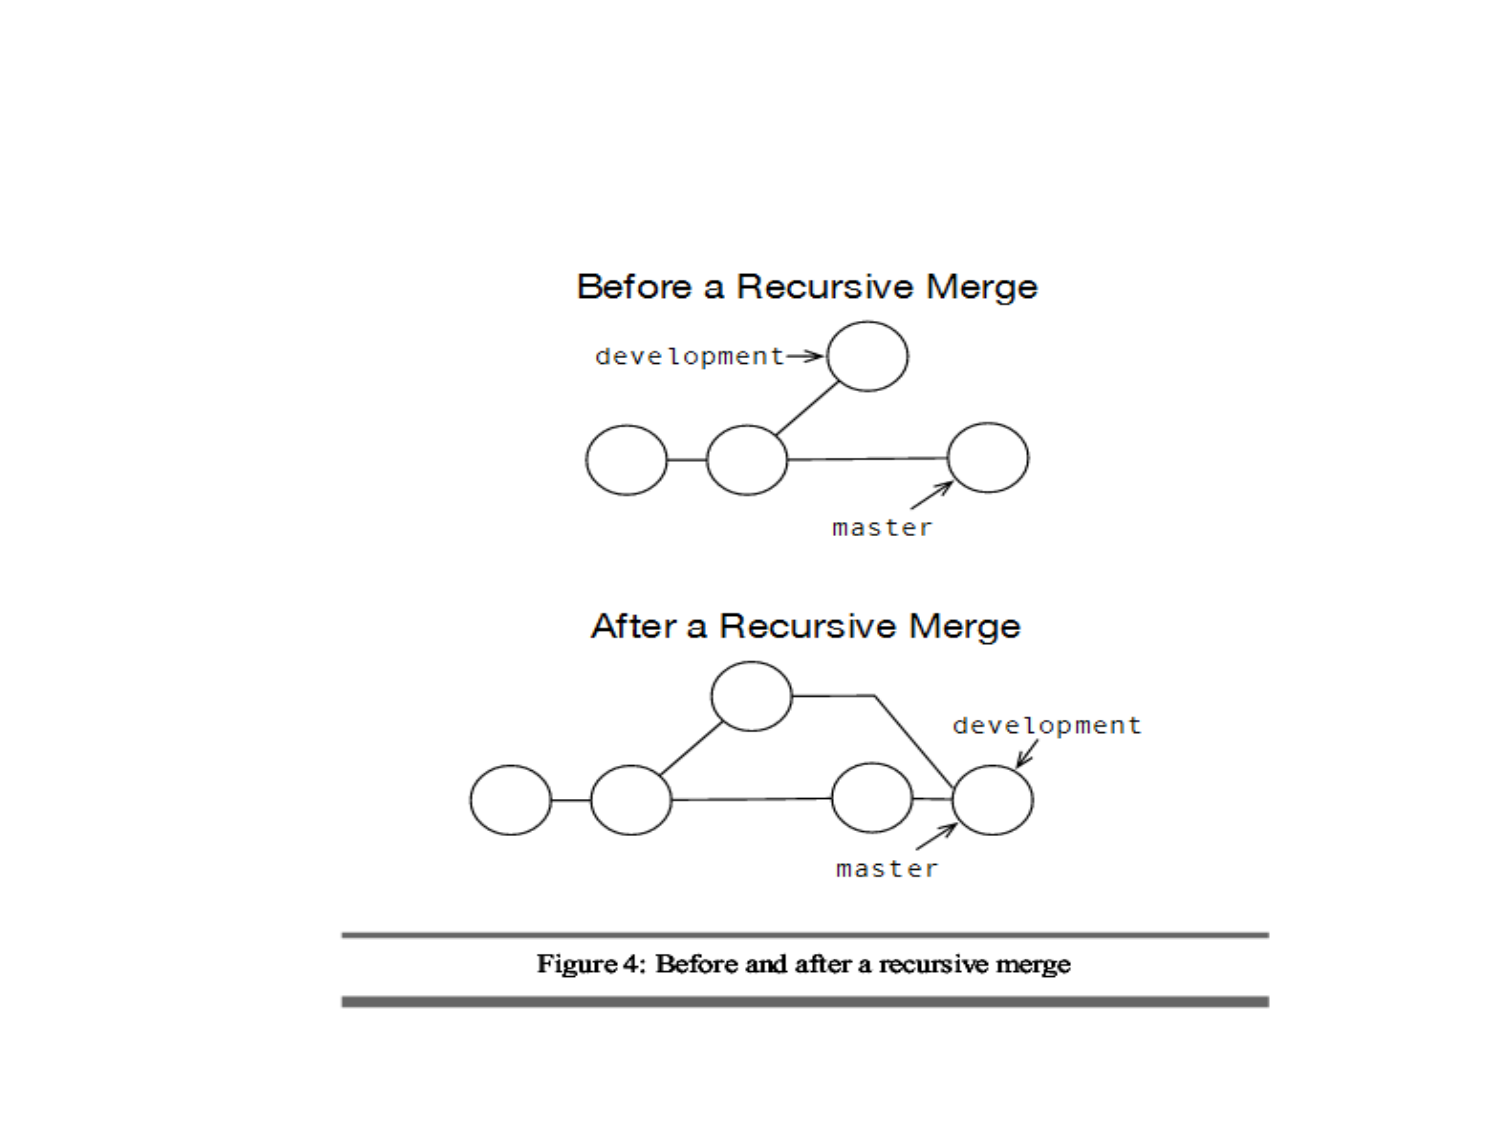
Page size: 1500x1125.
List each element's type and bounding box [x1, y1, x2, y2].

list [74, 269, 1376, 1037]
